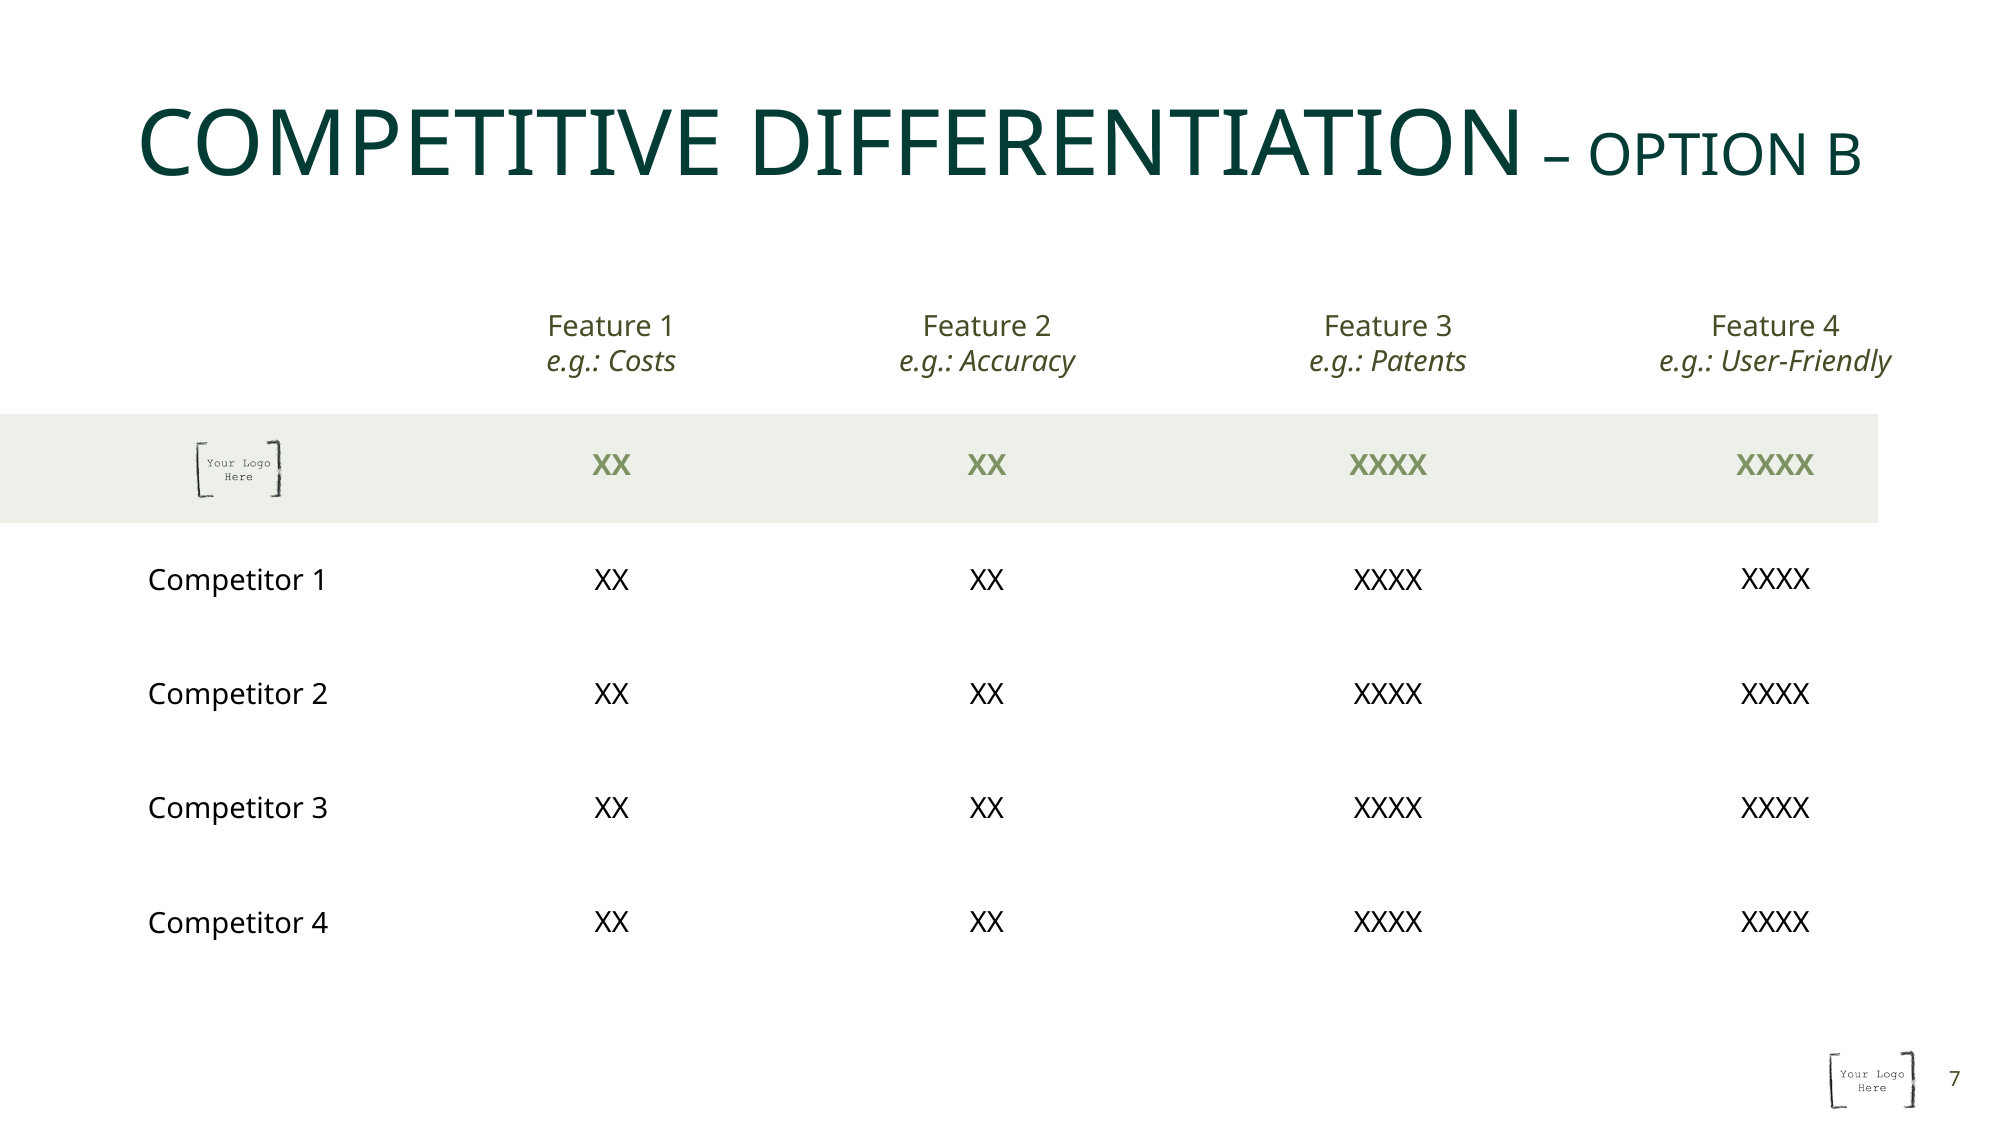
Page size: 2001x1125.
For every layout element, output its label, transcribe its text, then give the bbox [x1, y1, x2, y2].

text_box [0, 413, 1879, 523]
text_box XXXX [1228, 896, 1549, 946]
text_box XXXX [1615, 439, 1936, 489]
text_box XXXX [1228, 439, 1549, 489]
text_box XXXX [1228, 553, 1549, 604]
title COMPETITIVE DIFFERENTIATION – OPTION B [90, 98, 1910, 180]
text_box XX [826, 896, 1148, 946]
text_box XX [451, 782, 772, 833]
text_box Feature 4 e.g.: User-Friendly [1615, 300, 1936, 385]
text_box XXXX [1615, 668, 1936, 718]
text_box Competitor 3 [133, 782, 344, 833]
text_box XX [826, 439, 1148, 489]
text_box XXXX [1615, 896, 1936, 946]
text_box Competitor 1 [133, 553, 344, 604]
text_box XXXX [1228, 668, 1549, 718]
text_box XX [826, 553, 1148, 604]
text_box XXXX [1615, 552, 1936, 603]
text_box XX [826, 782, 1148, 833]
text_box XXXX [1615, 782, 1936, 833]
picture [193, 439, 283, 499]
text_box Feature 1 e.g.: Costs [451, 300, 772, 385]
text_box XX [826, 668, 1148, 718]
picture [1826, 1050, 1917, 1110]
text_box XX [451, 896, 772, 946]
text_box Competitor 2 [133, 668, 344, 718]
text_box XX [451, 439, 772, 489]
text_box XX [451, 668, 772, 718]
text_box Feature 3 e.g.: Patents [1228, 300, 1549, 385]
text_box XX [451, 553, 772, 604]
text_box XXXX [1228, 782, 1549, 833]
text_box Feature 2 e.g.: Accuracy [826, 300, 1148, 385]
text_box Competitor 4 [133, 896, 344, 947]
